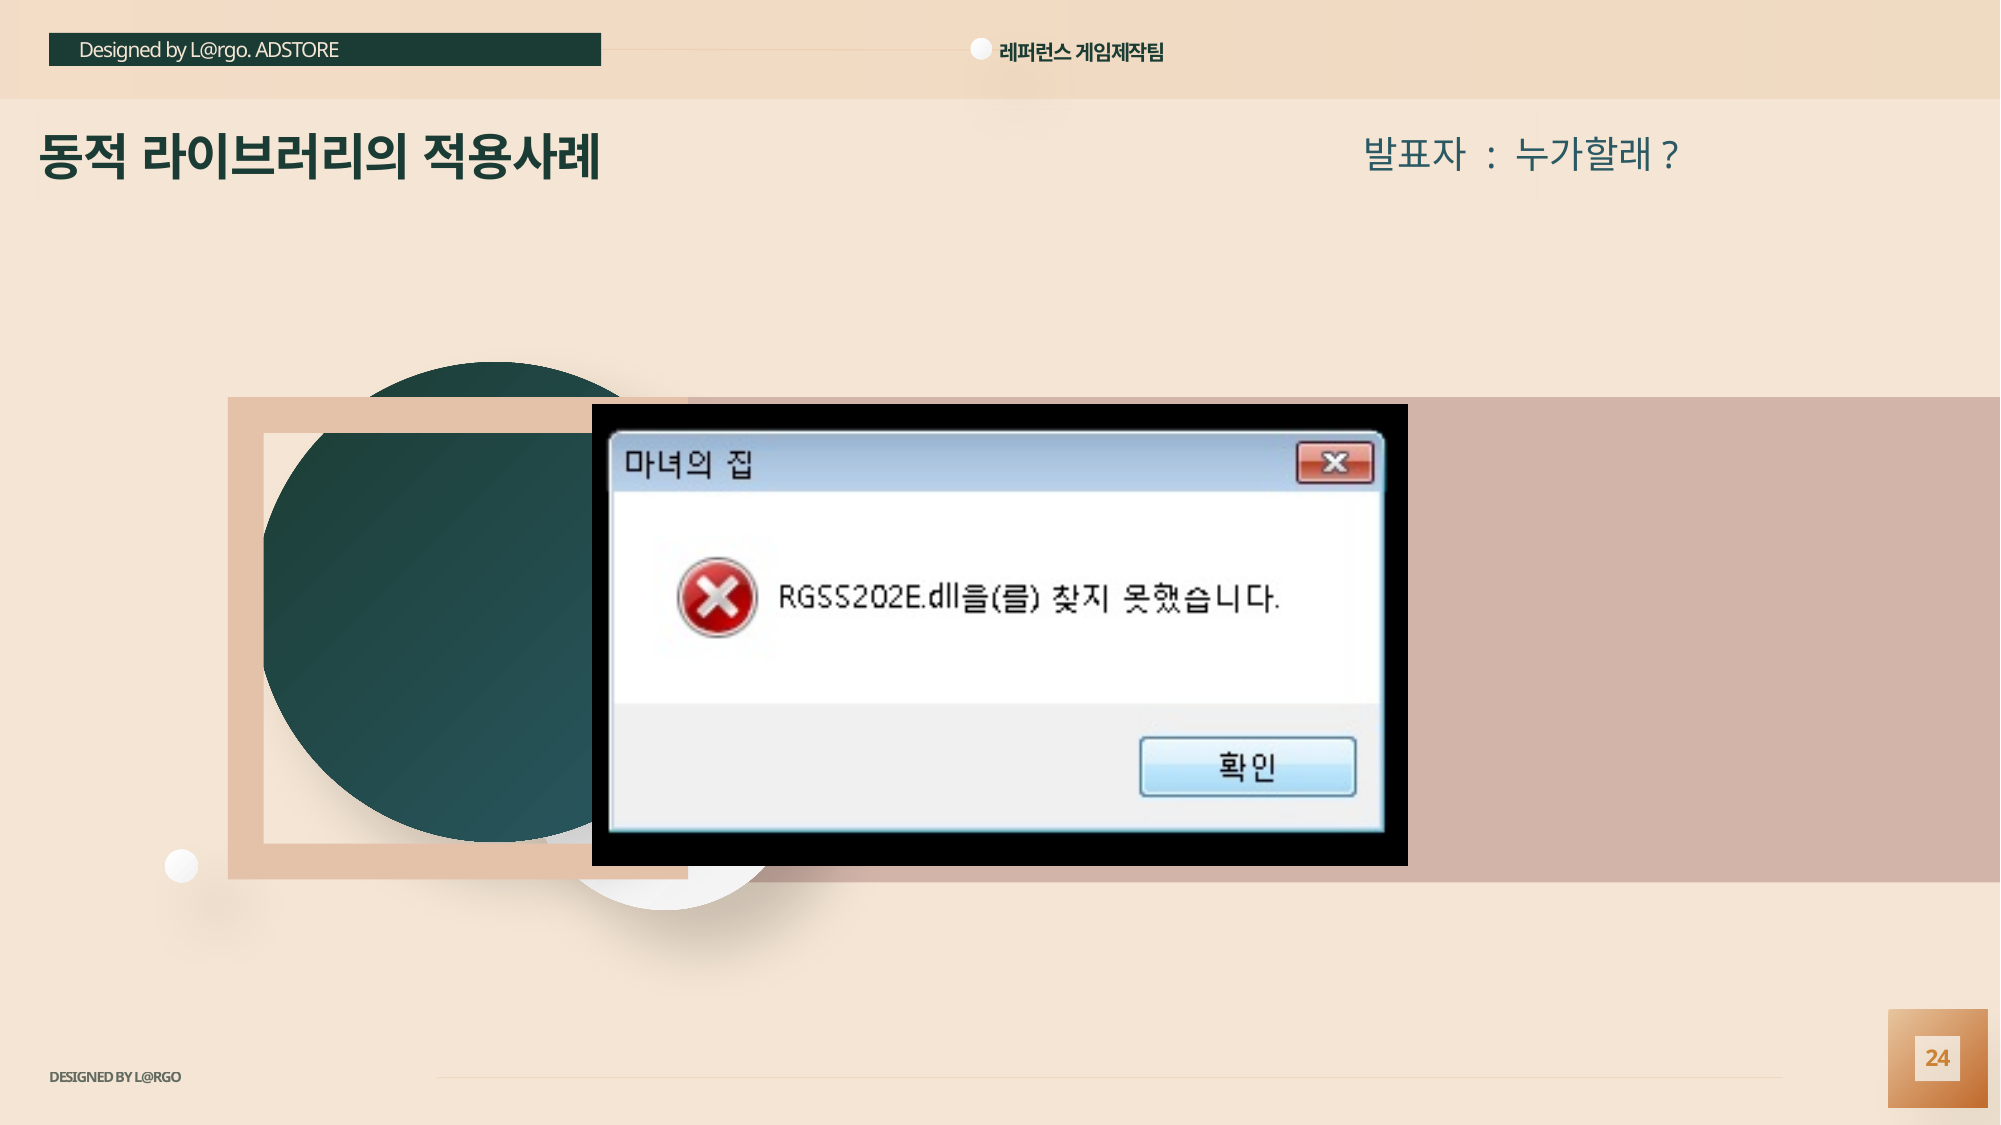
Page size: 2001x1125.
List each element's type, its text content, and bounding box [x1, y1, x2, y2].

footer DESIGNED BY L@RGO [49, 1051, 402, 1101]
text_box 동적 라이브러리의 적용사례 [38, 109, 1537, 203]
text_box [227, 396, 689, 880]
list 동적 라이브러리는 문제가 생긴 부분을 교체하여 사용할 수 있다는 점에서 보수가 용이하다고 할 수 있다 . [689, 397, 2000, 883]
text_box [605, 866, 767, 911]
text_box [969, 36, 993, 61]
text_box 발표자 : 누가할래? [1348, 123, 1694, 184]
text_box [265, 434, 592, 843]
picture [592, 404, 1408, 866]
slide_number 24 [1890, 1042, 1986, 1077]
list 레퍼런스 게임제작팀 [999, 33, 1951, 67]
text_box [369, 361, 620, 396]
text_box [163, 848, 199, 884]
subtitle Designed by L@rgo. ADSTORE [49, 32, 602, 67]
